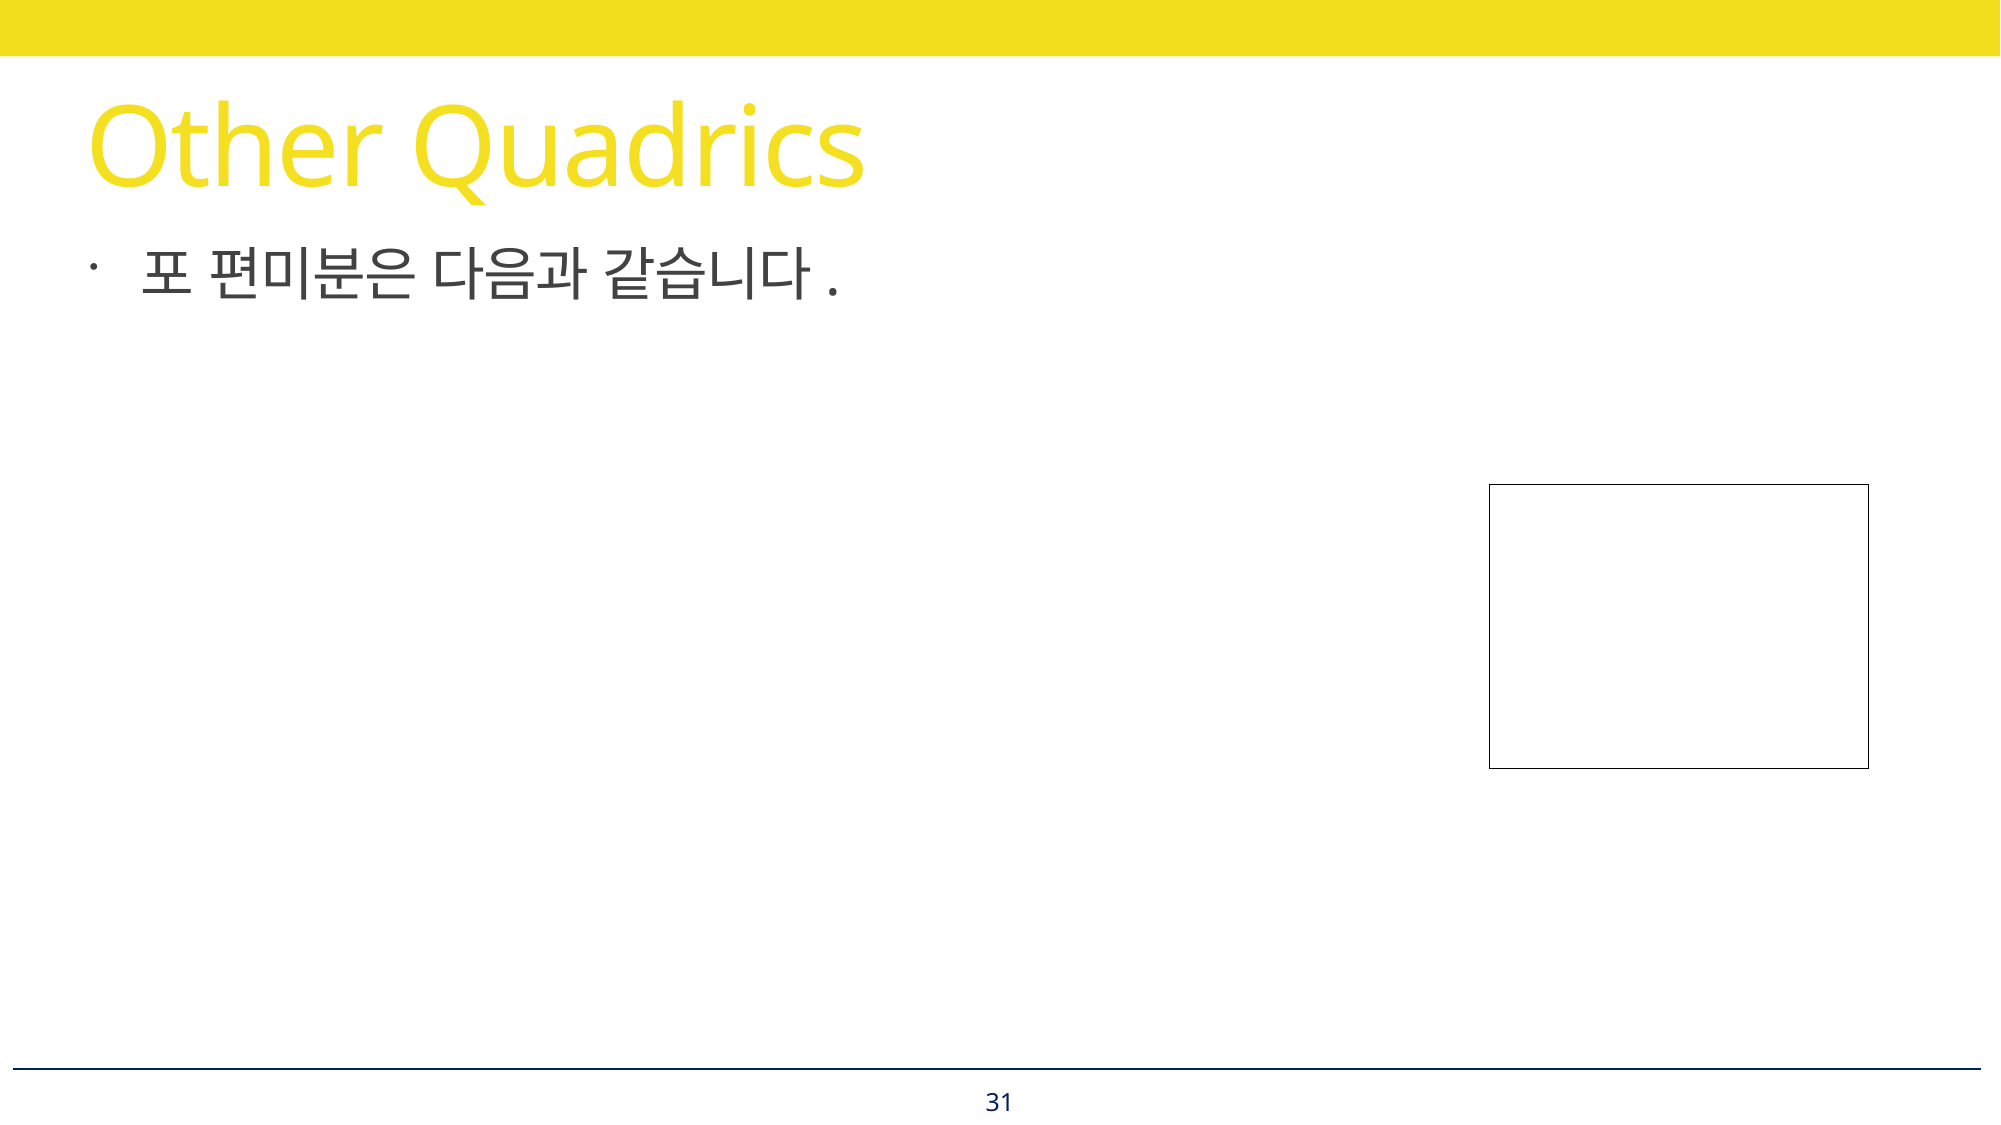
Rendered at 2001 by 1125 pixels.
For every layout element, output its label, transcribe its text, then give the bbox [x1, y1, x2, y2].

slide_number 31 [916, 1078, 1084, 1125]
title Other Quadrics [85, 89, 1915, 212]
